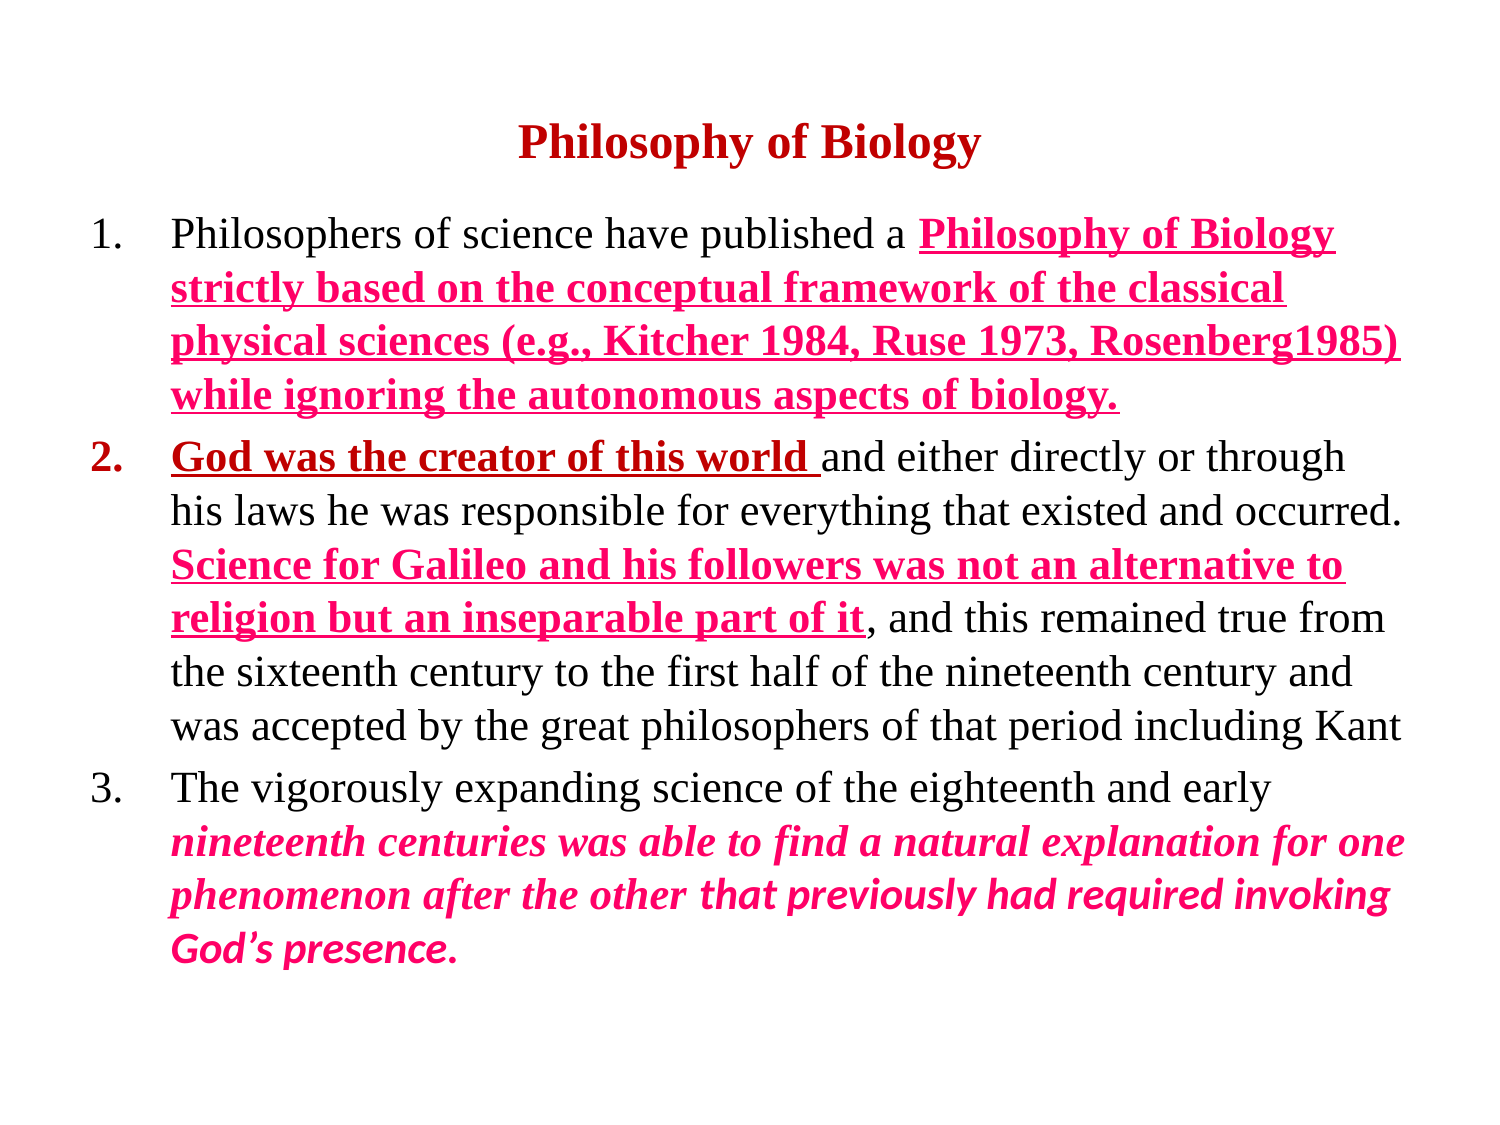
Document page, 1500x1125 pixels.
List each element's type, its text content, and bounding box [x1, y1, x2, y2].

title Philosophy of Biology [75, 45, 1425, 196]
list Philosophers of science have published a Philosophy of Biology strictly based on the conceptual framework of the classical physical sciences (e.g., Kitcher 1984, Ruse 1973, Rosenberg1985) while ignoring the autonomous aspects of biology. God was the creator of this world and either directly or through his laws he was responsible for everything that existed and occurred. Science for Galileo and his followers was not an alternative to religion but an inseparable part of it, and this remained true from the sixteenth century to the first half of the nineteenth century and was accepted by the great philosophers of that period including Kant The vigorously expanding science of the eighteenth and early nineteenth centuries was able to find a natural explanation for one phenomenon after the other that previously had required invoking God’s presence. [75, 196, 1425, 1005]
